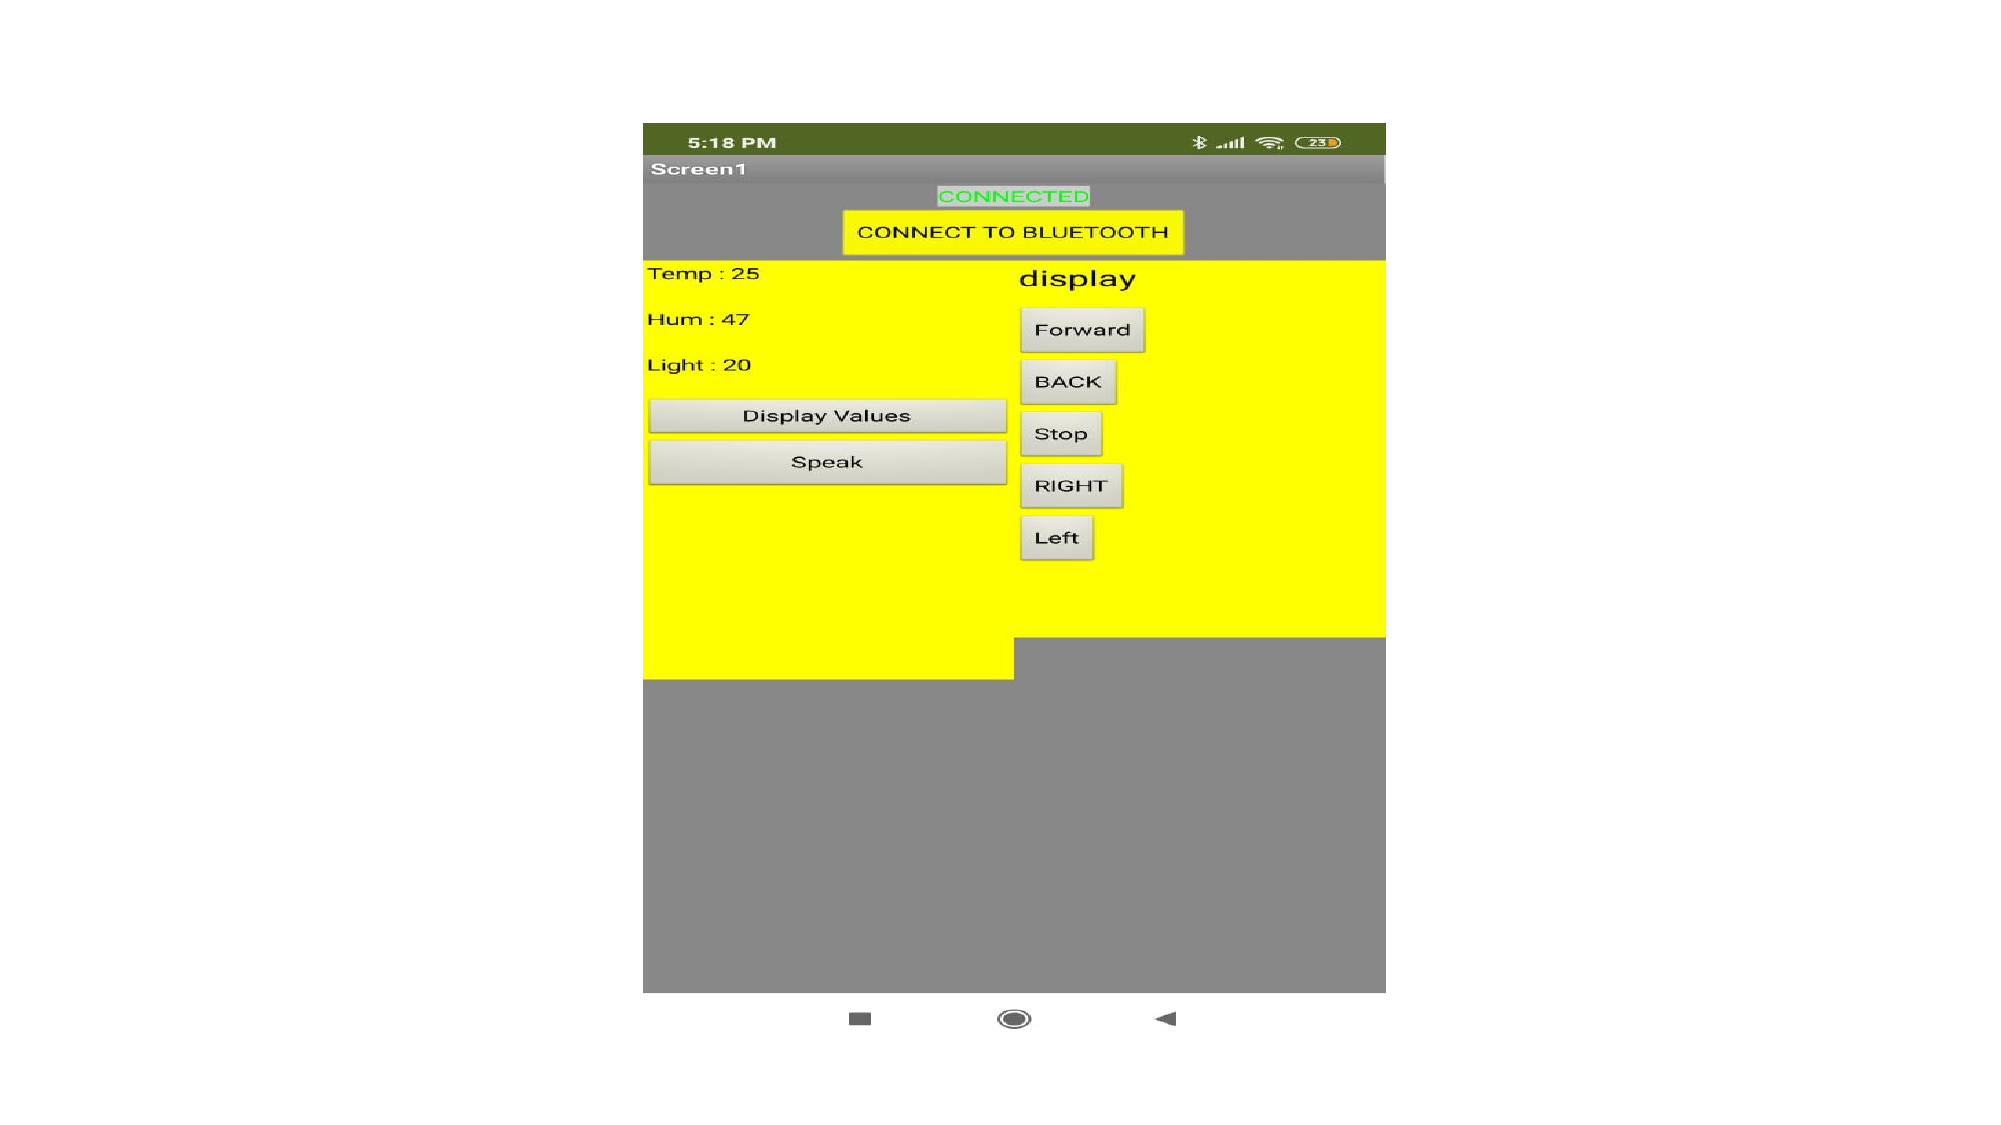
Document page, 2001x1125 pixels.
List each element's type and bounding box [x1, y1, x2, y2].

picture [643, 123, 1386, 1044]
